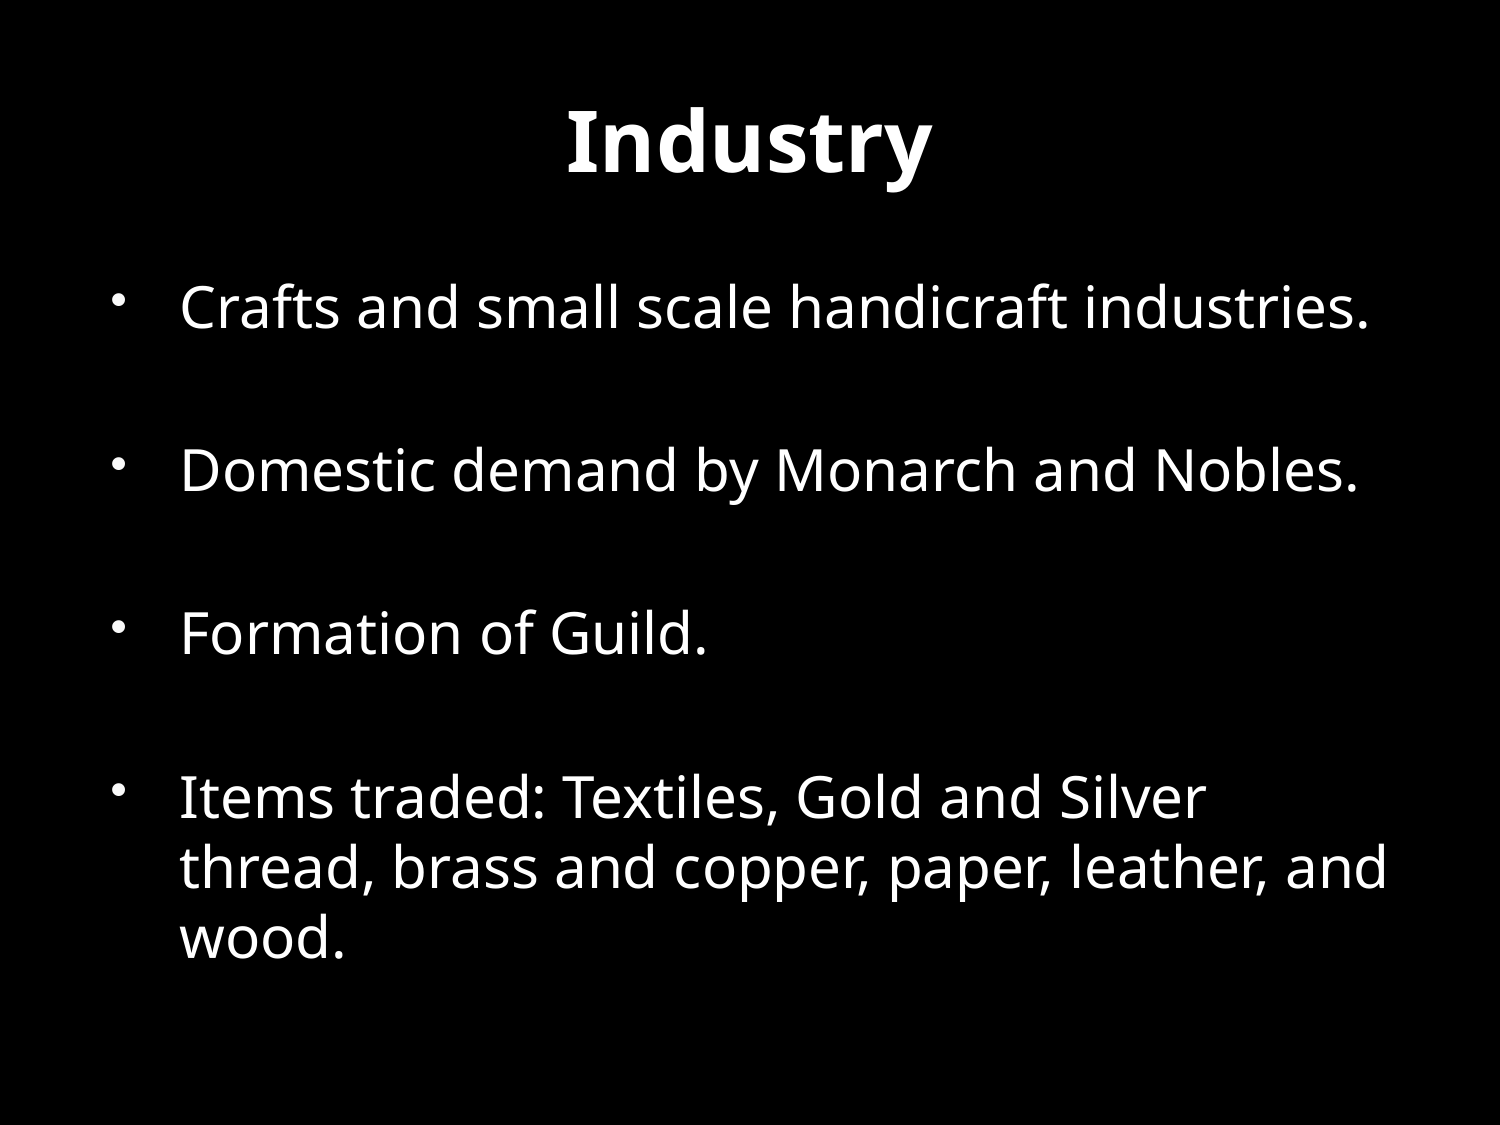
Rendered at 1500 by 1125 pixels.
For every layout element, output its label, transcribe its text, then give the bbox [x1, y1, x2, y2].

title Industry [75, 45, 1425, 233]
list Crafts and small scale handicraft industries. Domestic demand by Monarch and Nobles. Formation of Guild. Items traded: Textiles, Gold and Silver thread, brass and copper, paper, leather, and wood. [75, 262, 1425, 1035]
